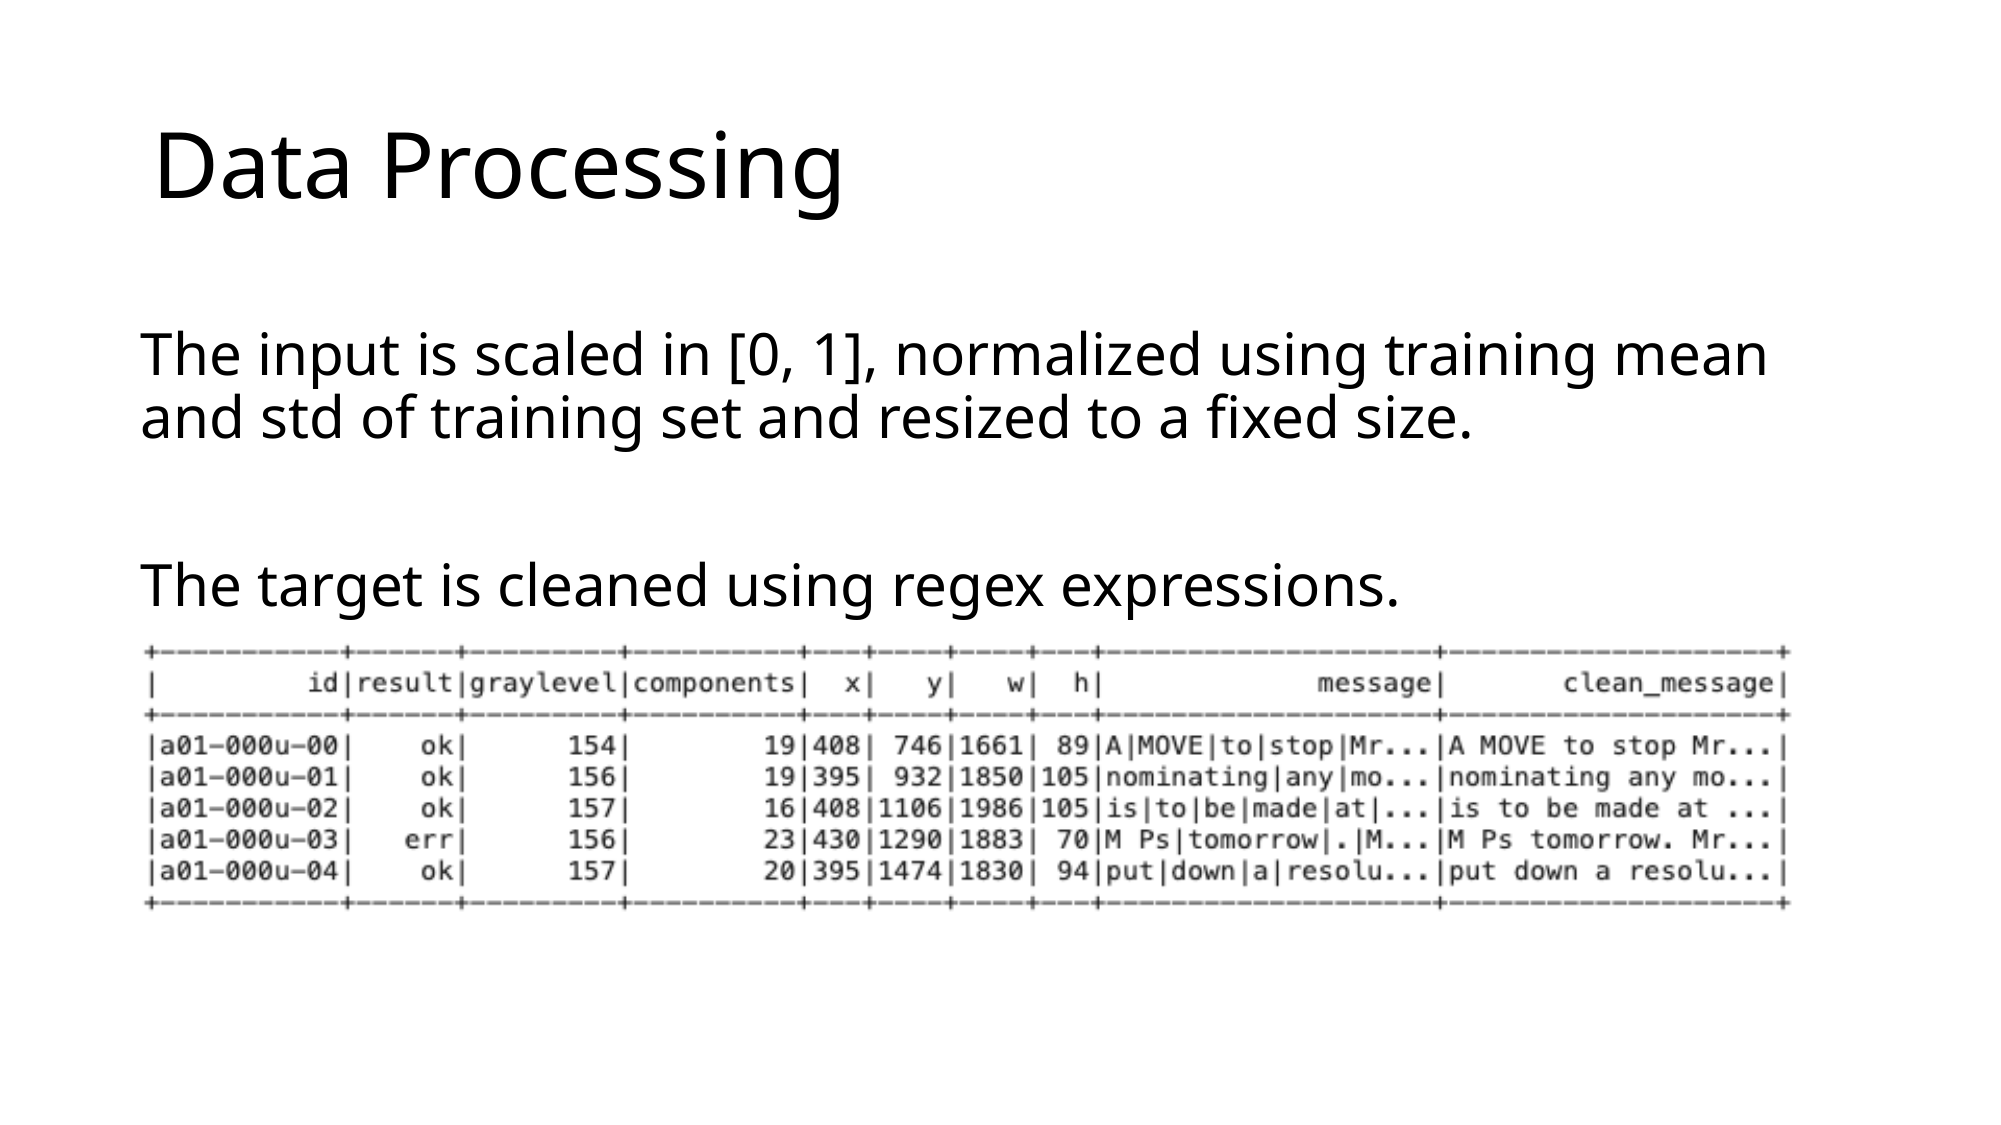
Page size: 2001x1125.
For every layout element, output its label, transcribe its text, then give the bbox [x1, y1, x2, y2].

list The input is scaled in [0, 1], normalized using training mean and std of training set and resized to a fixed size. The target is cleaned using regex expressions. [125, 318, 1851, 1084]
title Data Processing [137, 59, 1863, 278]
picture [137, 640, 1796, 920]
